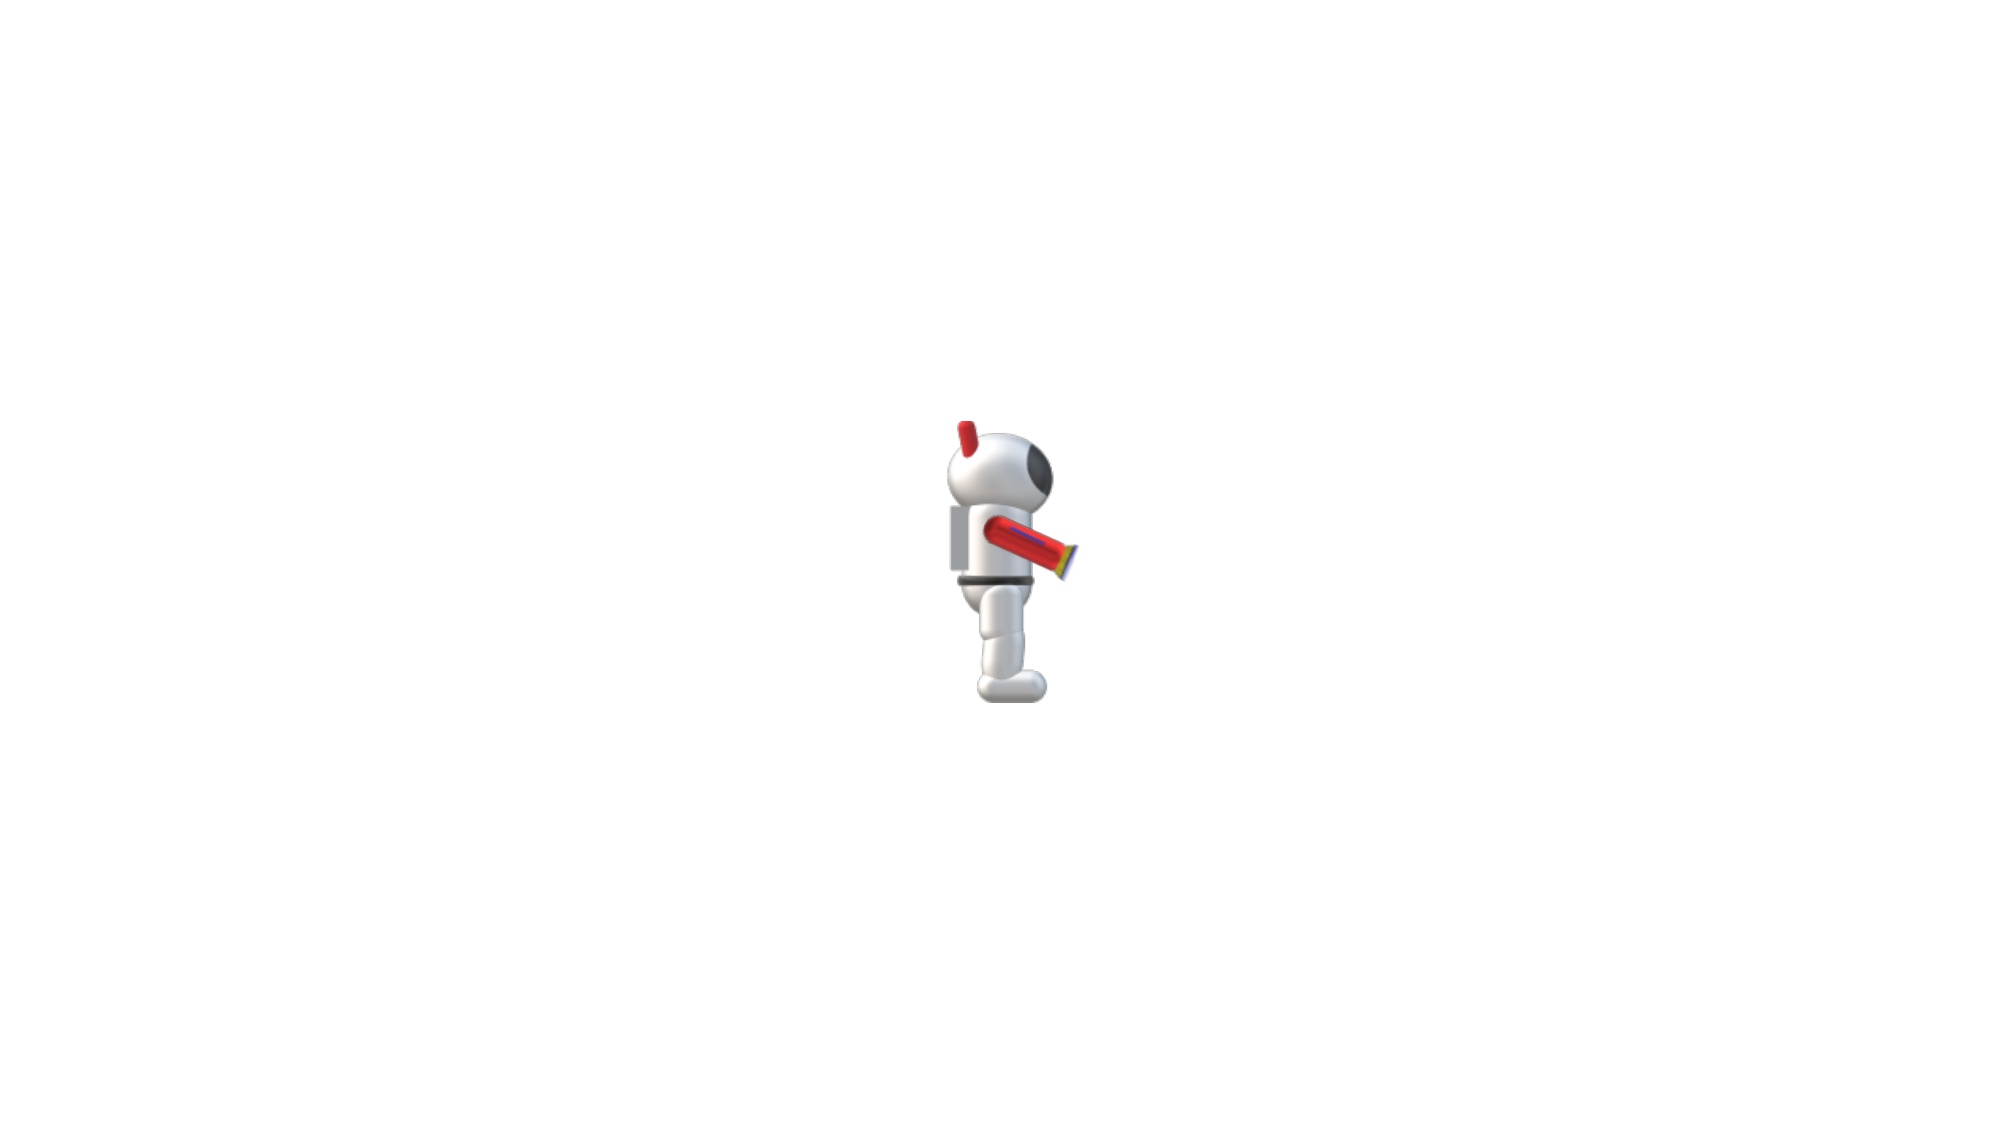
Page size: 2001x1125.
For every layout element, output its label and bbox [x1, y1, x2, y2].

picture [945, 421, 1084, 704]
